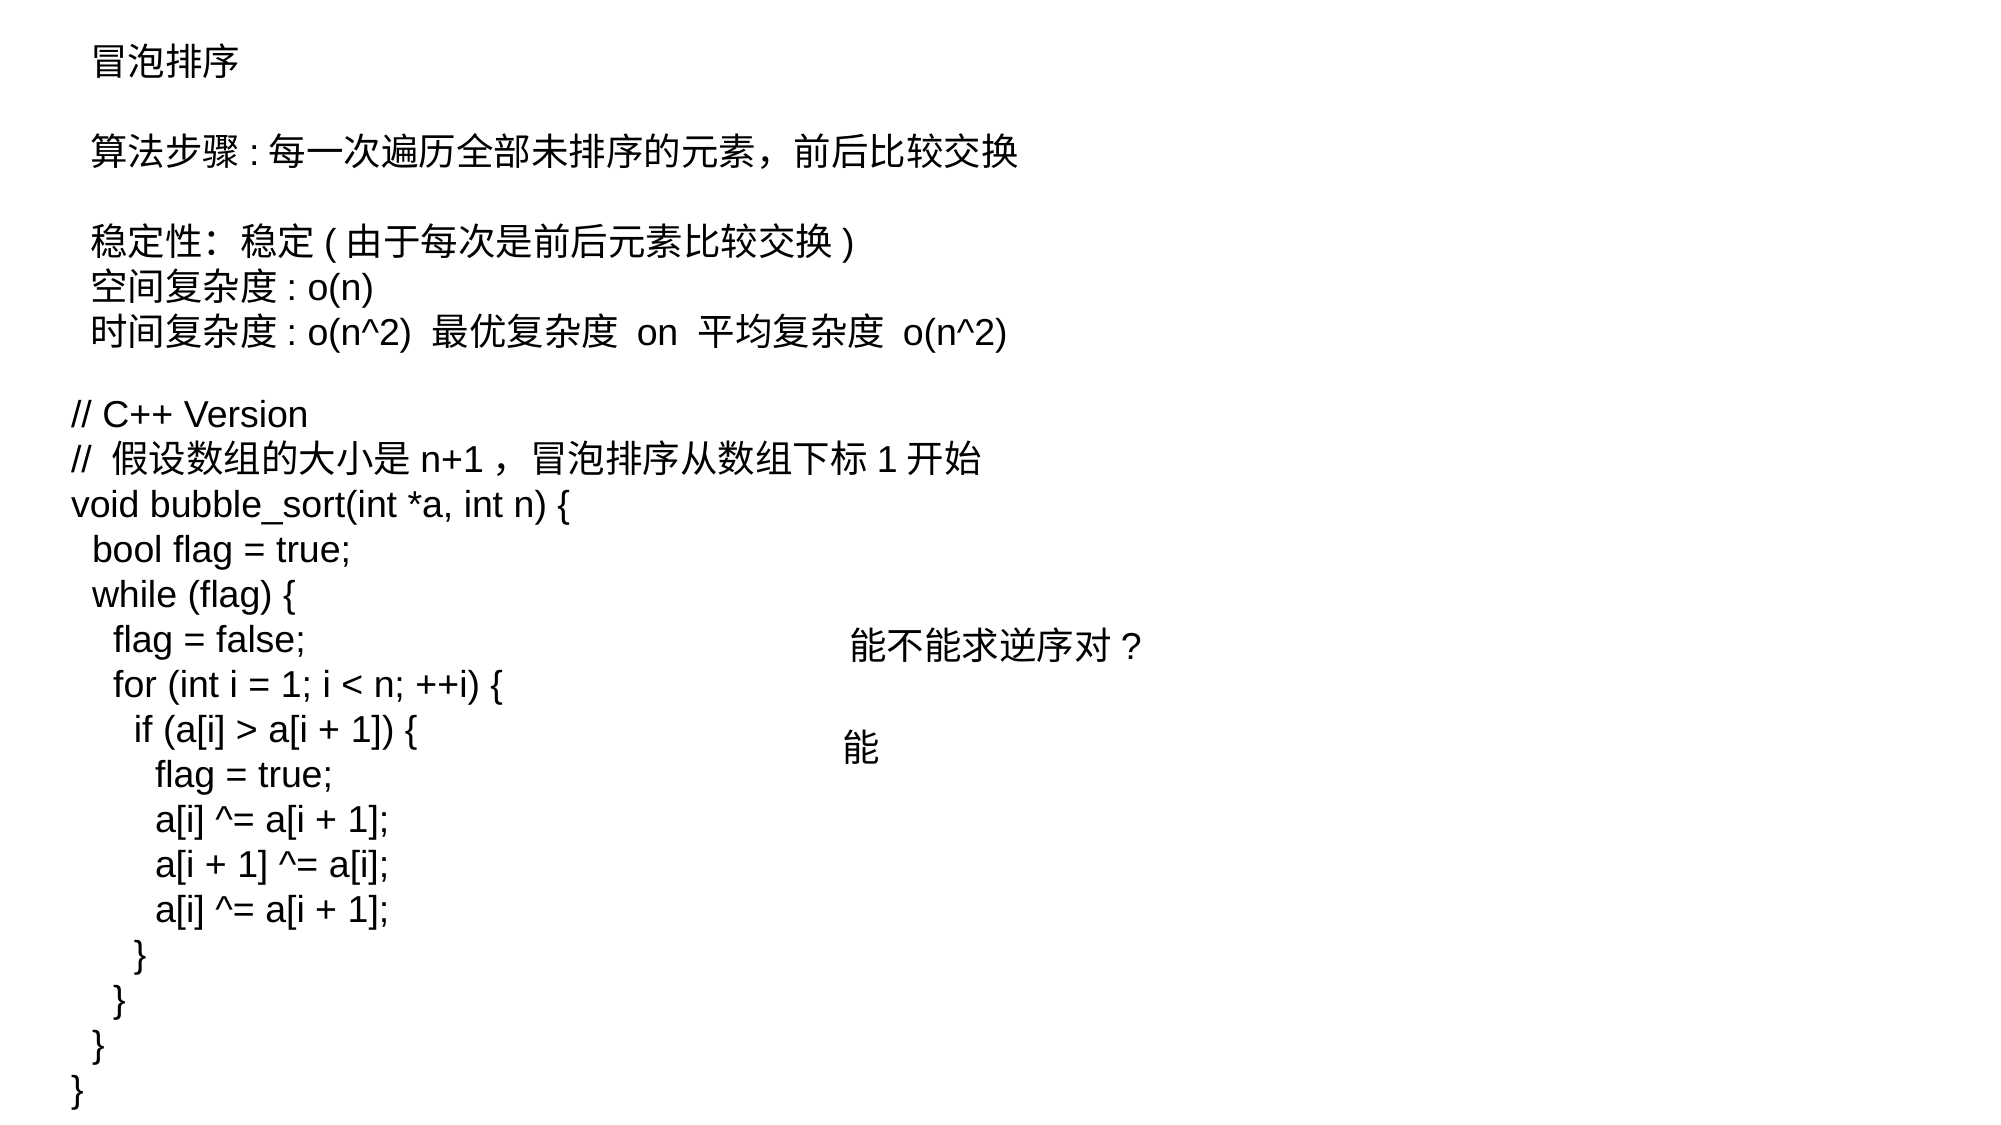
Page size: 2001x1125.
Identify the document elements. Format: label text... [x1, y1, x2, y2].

text_box 能不能求逆序对? [834, 614, 1619, 675]
text_box 冒泡排序 算法步骤:每一次遍历全部未排序的元素，前后比较交换 稳定性：稳定(由于每次是前后元素比较交换) 空间复杂度: o(n) 时间复杂度: o(n^2) 最优复杂度 on 平均复杂度 o(n^2) [75, 30, 1057, 337]
text_box 能 [828, 716, 1260, 777]
text_box // C++ Version // 假设数组的大小是n+1，冒泡排序从数组下标1开始 void bubble_sort(int *a, int n) { bool flag = true; while (flag) { flag = false; for (int i = 1; i < n; ++i) { if (a[i] > a[i + 1]) { flag = true; a[i] ^= a[i + 1]; a[i + 1] ^= a[i]; a[i] ^= a[i + 1]; } } } } [56, 337, 1057, 1118]
